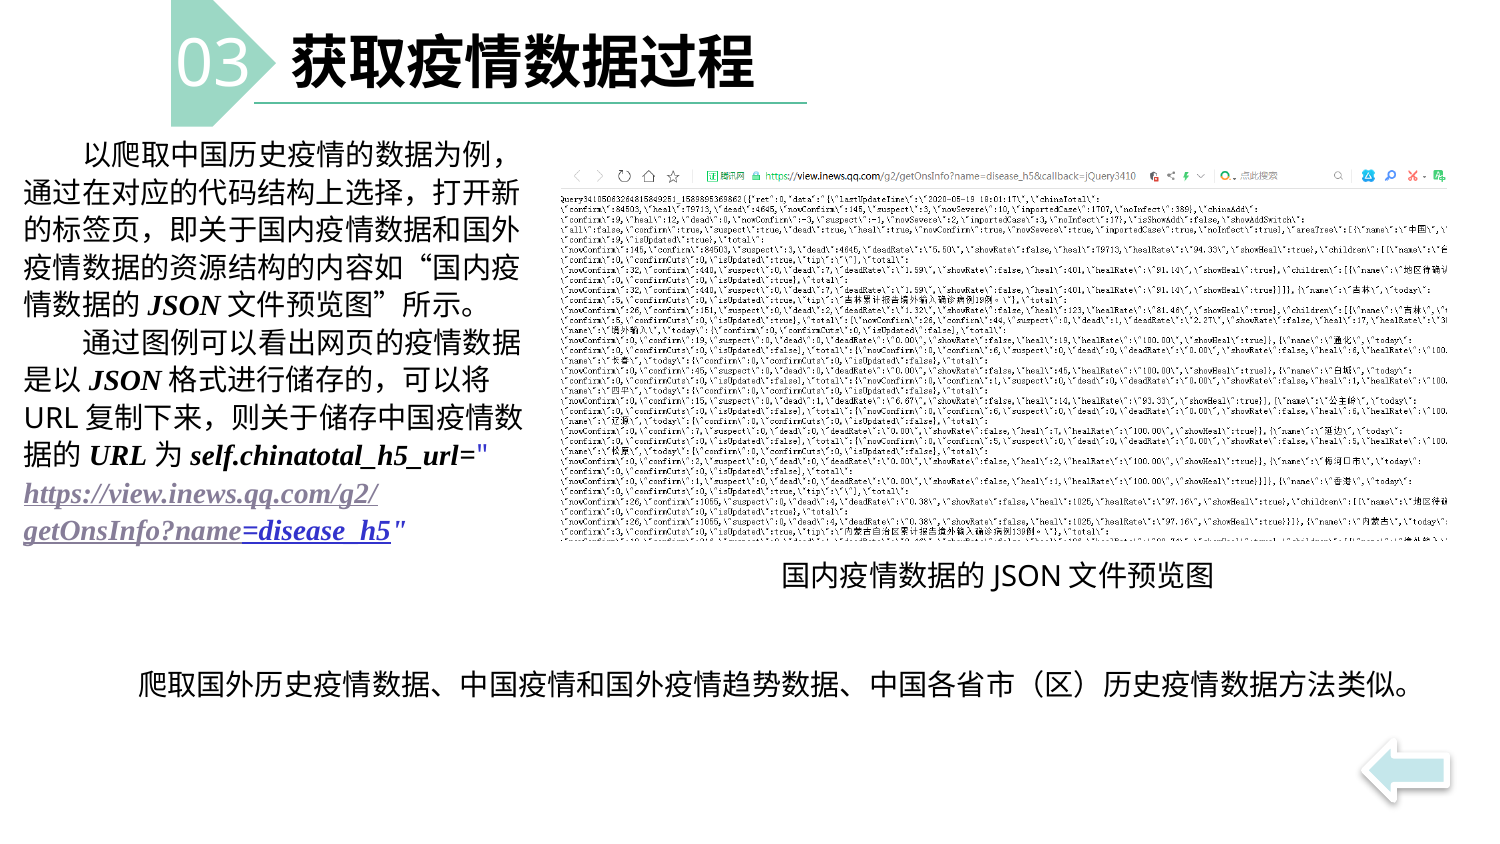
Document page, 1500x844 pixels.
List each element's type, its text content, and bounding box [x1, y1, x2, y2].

text_box 以爬取中国历史疫情的数据为例，通过在对应的代码结构上选择，打开新的标签页，即关于国内疫情数据和国外疫情数据的资源结构的内容如“国内疫情数据的JSON文件预览图”所示。 通过图例可以看出网页的疫情数据是以JSON格式进行储存的，可以将URL复制下来，则关于储存中国疫情数据的URL为self.chinatotal_h5_url="https://view.inews.qq.com/g2/getOnsInfo?name=disease_h5" [8, 126, 541, 554]
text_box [159, 0, 829, 127]
text_box [1361, 737, 1450, 803]
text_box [560, 167, 1448, 601]
text_box 爬取国外历史疫情数据、中国疫情和国外疫情趋势数据、中国各省市（区）历史疫情数据方法类似。 [64, 658, 1436, 709]
